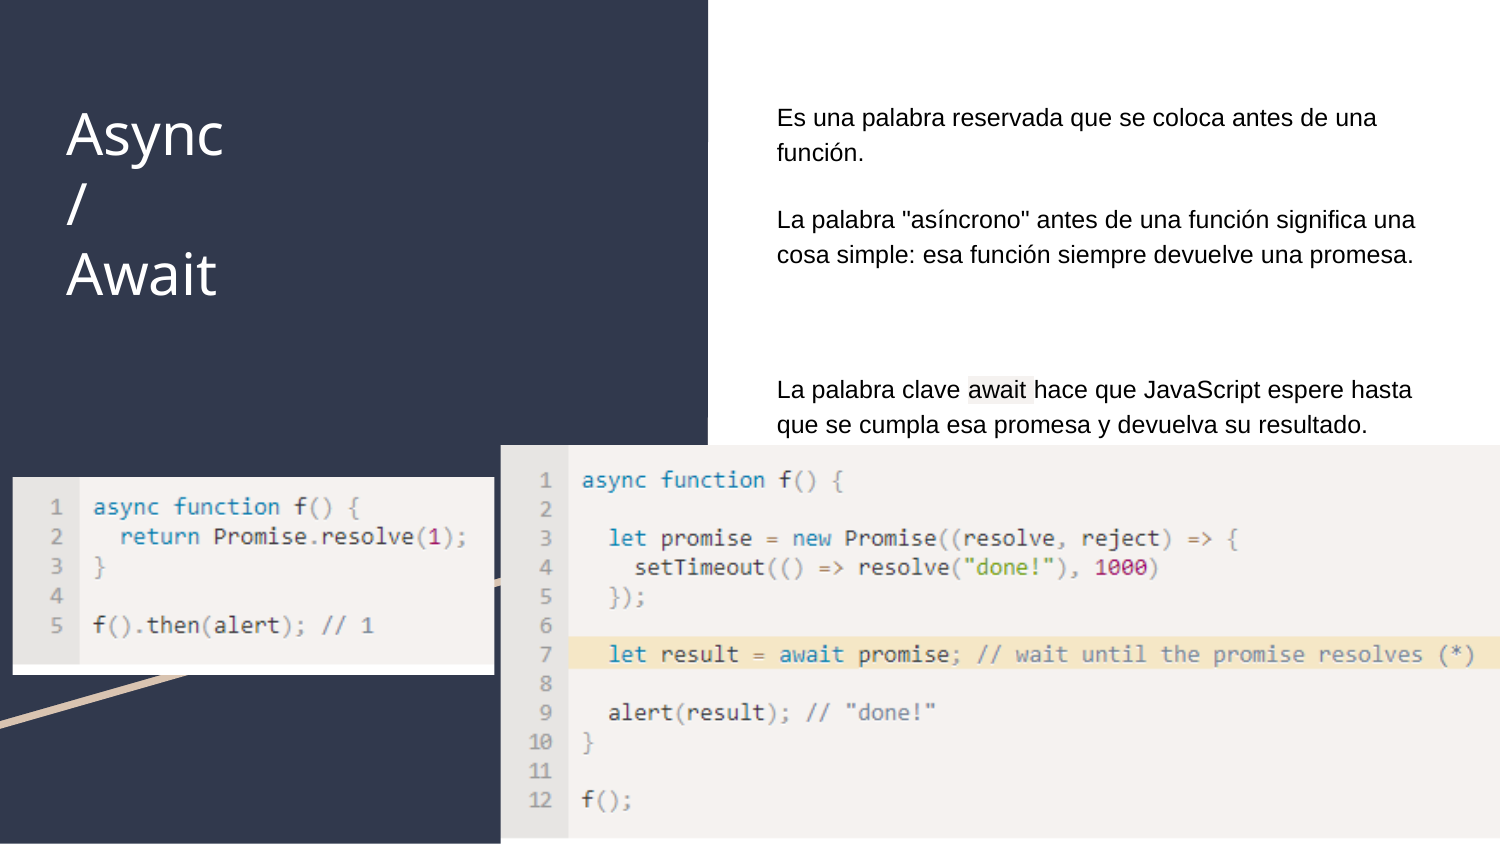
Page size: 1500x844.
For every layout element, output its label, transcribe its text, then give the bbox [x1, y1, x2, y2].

picture [12, 477, 495, 676]
title Async / Await [51, 82, 660, 476]
picture [500, 444, 1500, 844]
list Es una palabra reservada que se coloca antes de una función. La palabra "asíncrono" antes de una función significa una cosa simple: esa función siempre devuelve una promesa. La palabra clave await hace que JavaScript espere hasta que se cumpla esa promesa y devuelva su resultado. [761, 82, 1446, 443]
